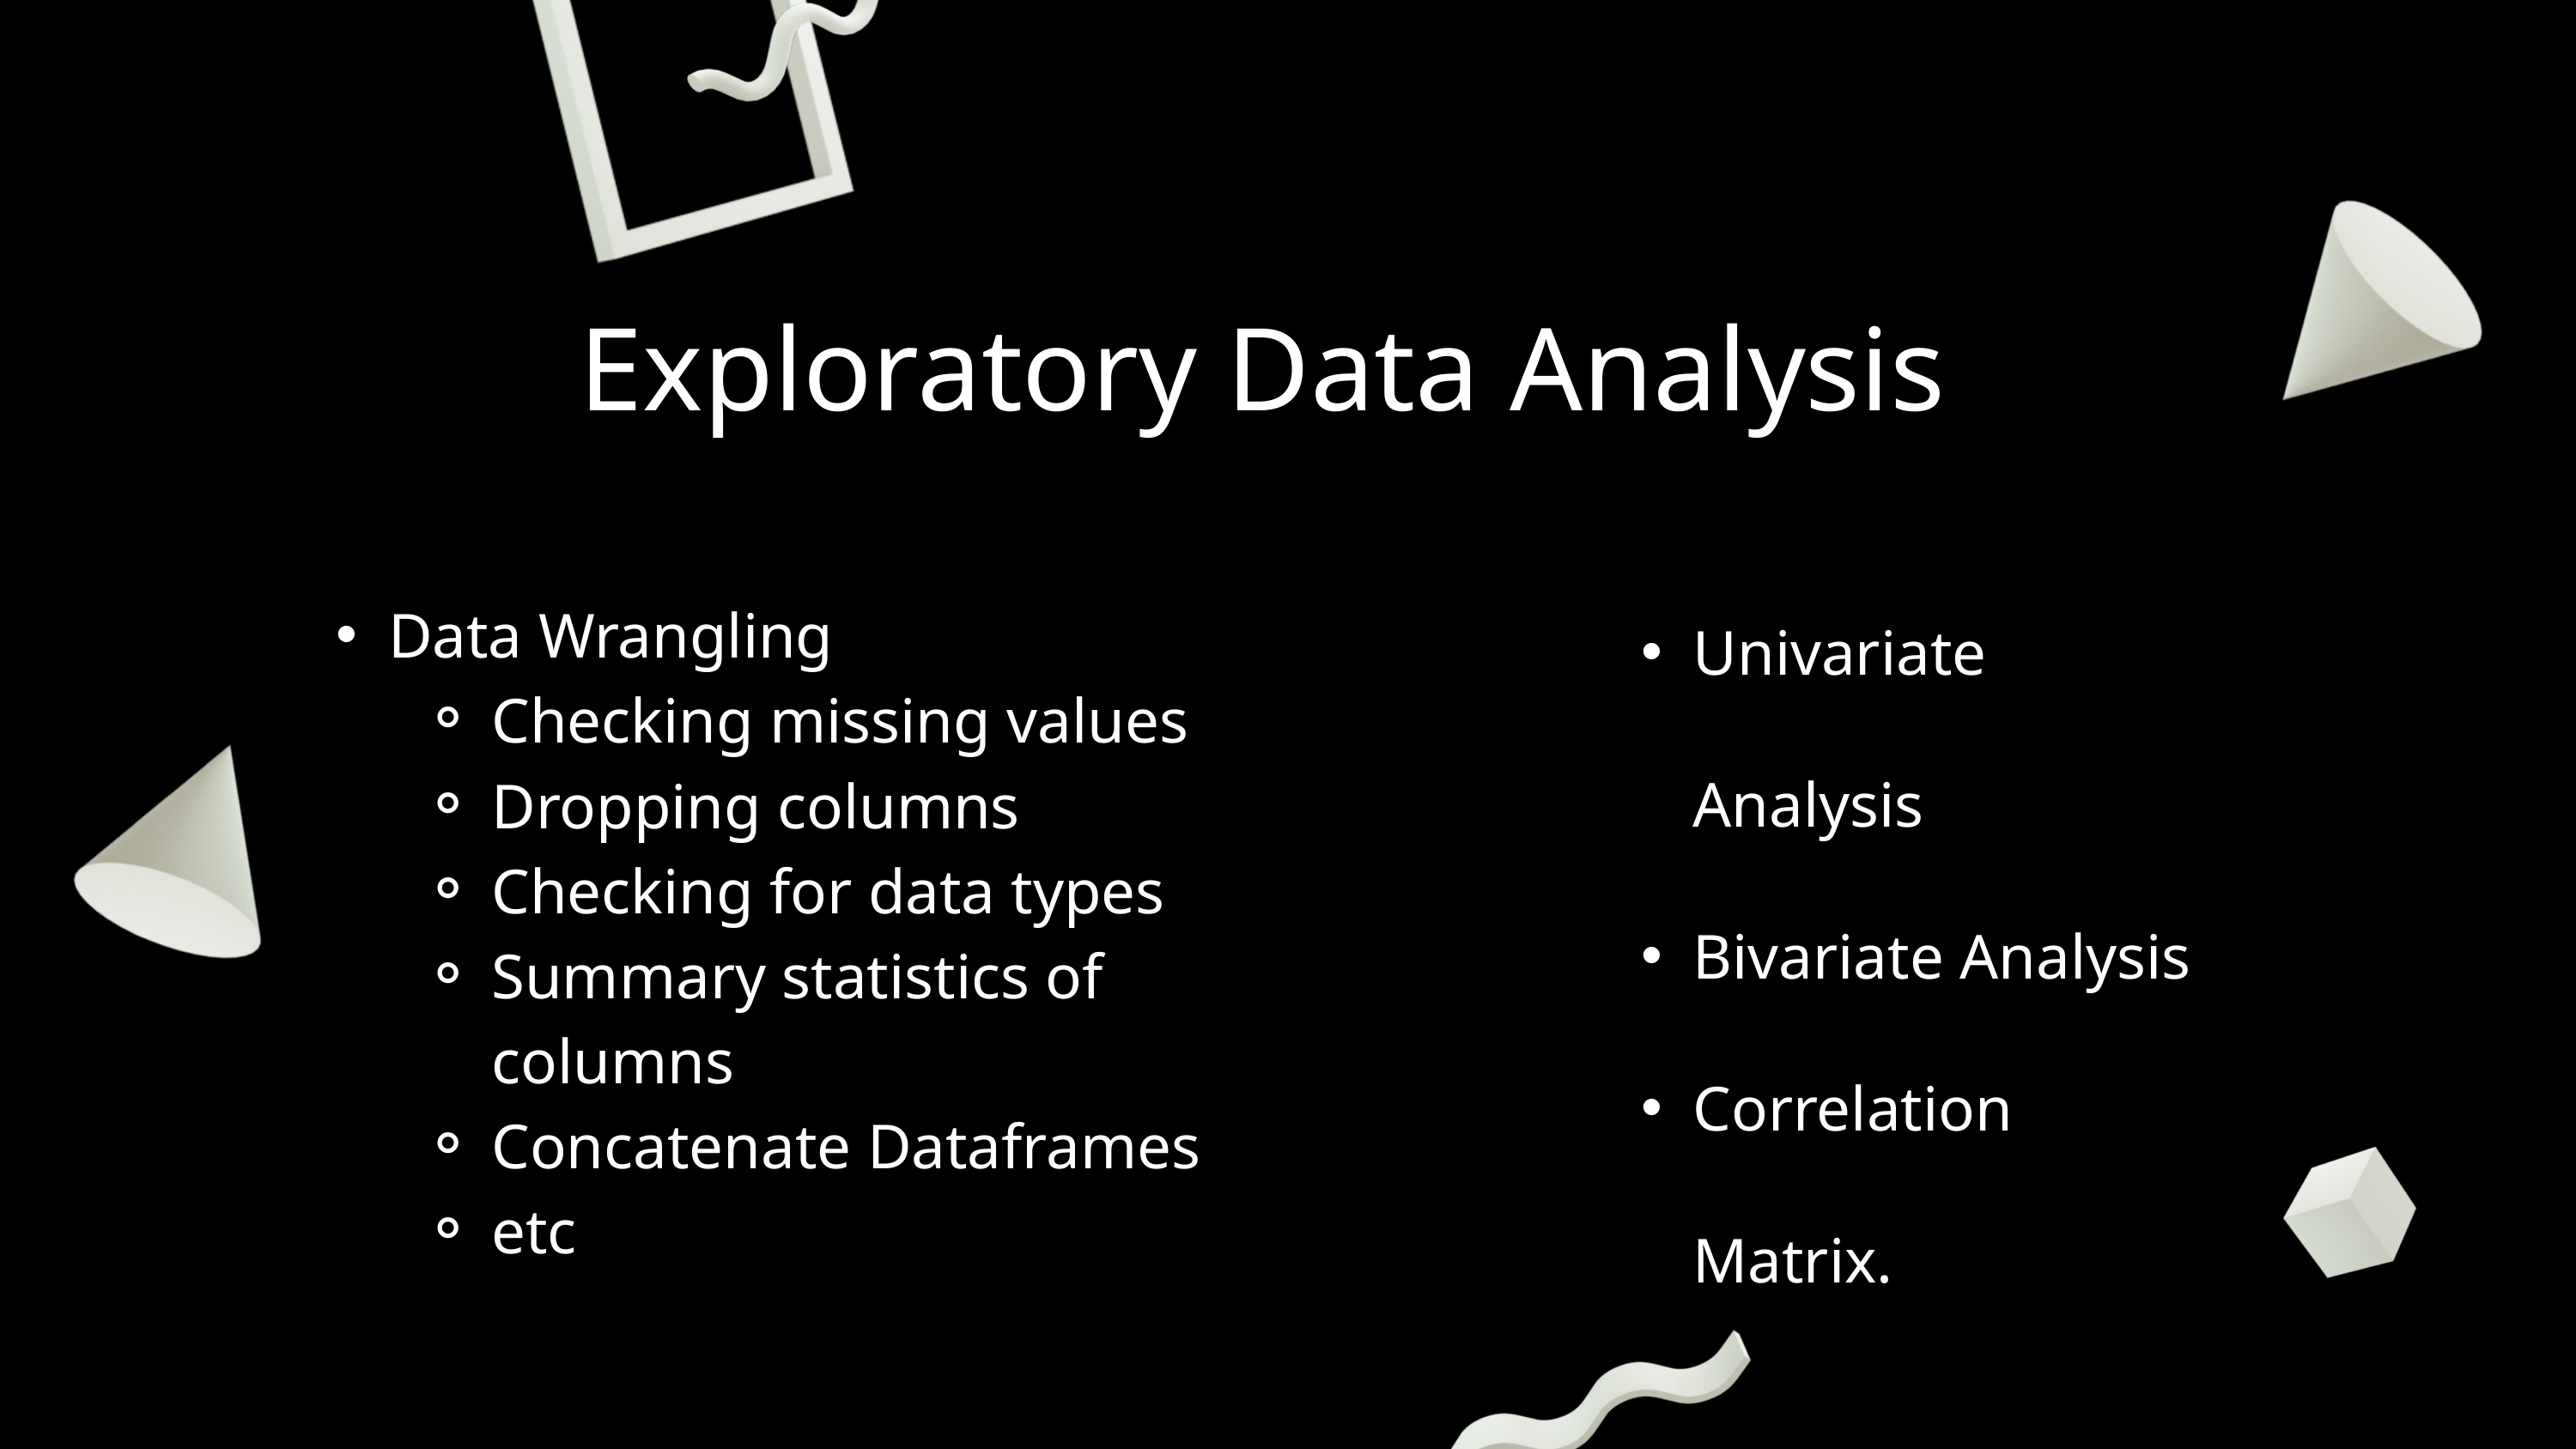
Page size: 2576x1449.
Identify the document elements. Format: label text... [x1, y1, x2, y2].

picture [518, 0, 975, 264]
text_box Exploratory Data Analysis [552, 273, 1972, 433]
picture [1427, 1330, 1753, 1449]
text_box Univariate Analysis Bivariate Analysis Correlation Matrix. [1589, 535, 2202, 1296]
picture [2264, 1124, 2443, 1303]
picture [65, 724, 314, 1009]
text_box Data Wrangling Checking missing values Dropping columns Checking for data types Summary statistics of columns Concatenate Dataframes etc [284, 585, 1320, 1266]
picture [2218, 170, 2489, 427]
